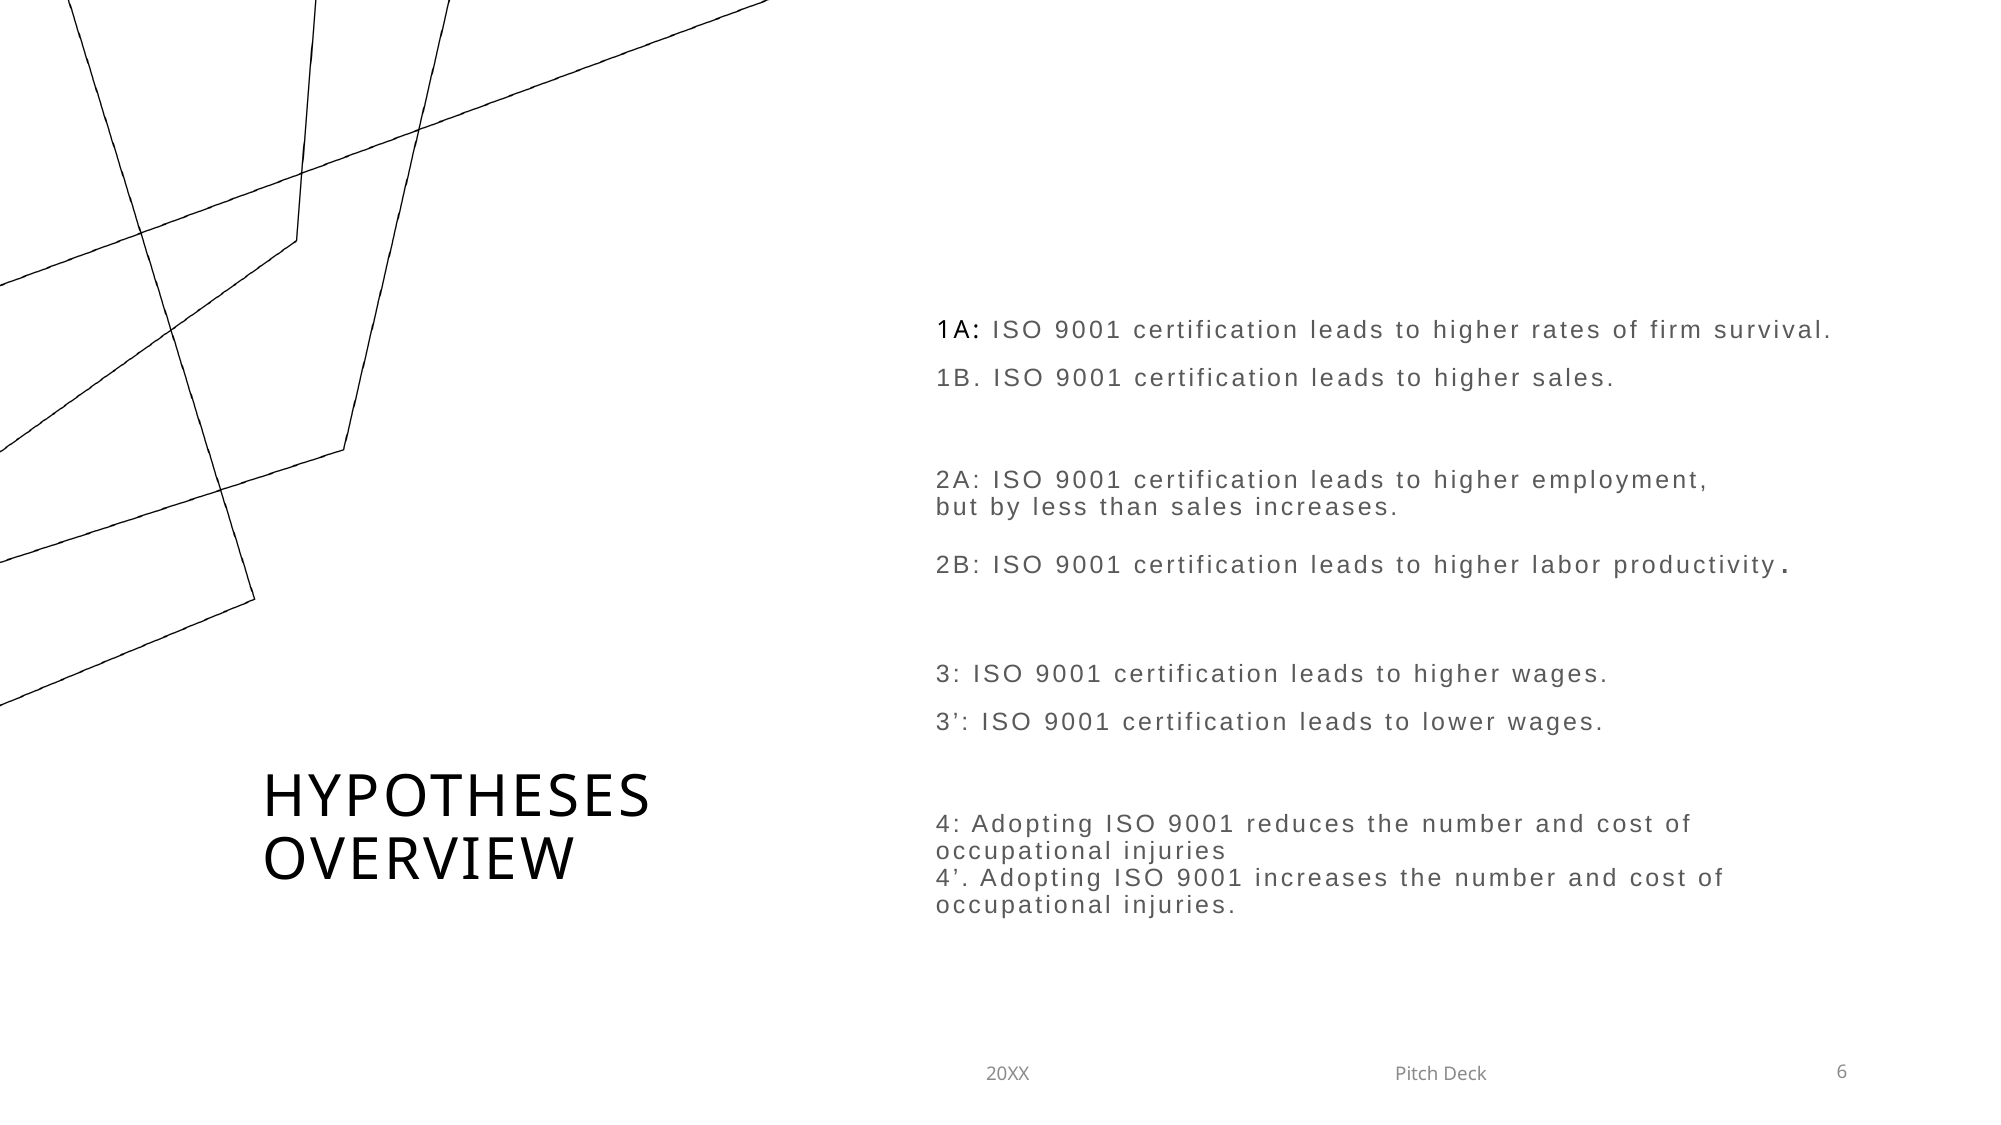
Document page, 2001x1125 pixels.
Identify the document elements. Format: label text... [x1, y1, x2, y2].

slide_number 20XX [971, 1042, 1127, 1103]
picture [0, 0, 803, 720]
list 1A: ISO 9001 certification leads to higher rates of firm survival. 1B. ISO 9001 certification leads to higher sales. [921, 309, 1863, 424]
text_box 2A: ISO 9001 certification leads to higher employment, but by less than sales increases. 2B: ISO 9001 certification leads to higher labor productivity. [920, 459, 1862, 574]
text_box 4: Adopting ISO 9001 reduces the number and cost of occupational injuries 4’. Adopting ISO 9001 increases the number and cost of occupational injuries. [920, 803, 1862, 919]
text_box 3: ISO 9001 certification leads to higher wages. 3’: ISO 9001 certification leads to lower wages. [920, 653, 1862, 769]
slide_number 6 [1755, 1042, 1863, 1103]
title Hypotheses OVERVIEW [247, 681, 763, 900]
footer Pitch Deck [1174, 1042, 1707, 1103]
